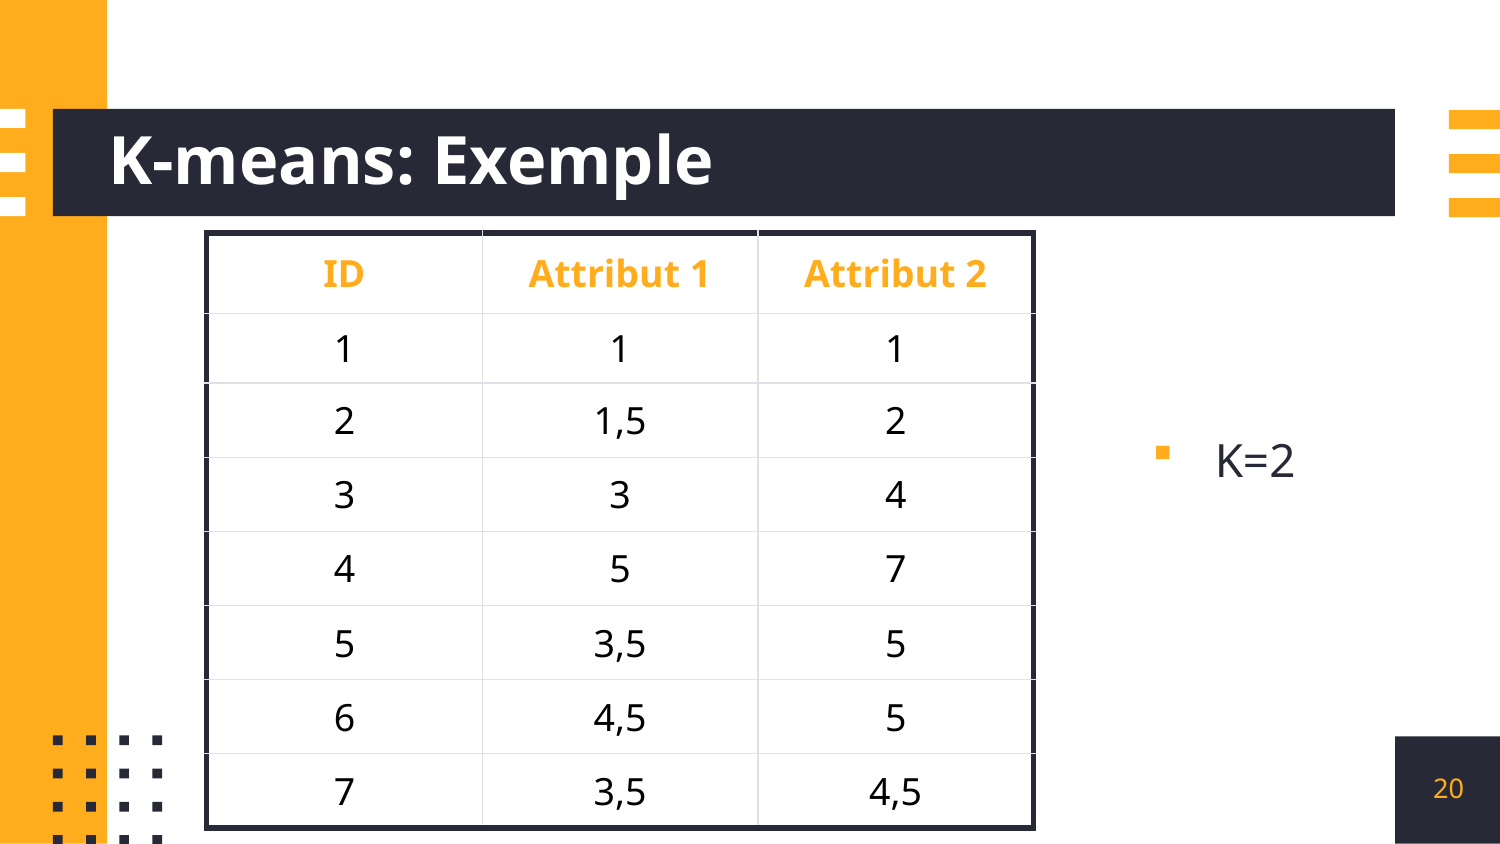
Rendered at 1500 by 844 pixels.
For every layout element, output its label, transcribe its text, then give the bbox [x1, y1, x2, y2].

table_cell 5 [759, 680, 1031, 753]
table_cell 5 [483, 532, 757, 605]
table_cell 6 [209, 680, 482, 753]
table_header ID [209, 236, 482, 313]
table_cell 3,5 [483, 606, 757, 679]
table_cell 5 [759, 606, 1031, 679]
table_header Attribut 2 [759, 236, 1031, 313]
table_cell 7 [209, 754, 482, 825]
table_cell 2 [759, 384, 1031, 457]
table_cell 3 [483, 458, 757, 531]
slide_number 20 [1395, 736, 1500, 844]
table_cell 1,5 [483, 384, 757, 457]
table_cell 1 [209, 314, 482, 382]
table_cell 4,5 [483, 680, 757, 753]
table_cell 2 [209, 384, 482, 457]
table_cell 5 [209, 606, 482, 679]
table_cell 1 [759, 314, 1031, 382]
table_cell 4 [759, 458, 1031, 531]
table_cell 4 [209, 532, 482, 605]
title K-means: Exemple [108, 108, 1396, 217]
table_cell 4,5 [759, 754, 1031, 825]
table_cell 1 [483, 314, 757, 382]
table_cell 3 [209, 458, 482, 531]
table_header Attribut 1 [483, 236, 757, 313]
table_cell 3,5 [483, 754, 757, 825]
table_cell 7 [759, 532, 1031, 605]
list K=2 [1139, 423, 1353, 506]
